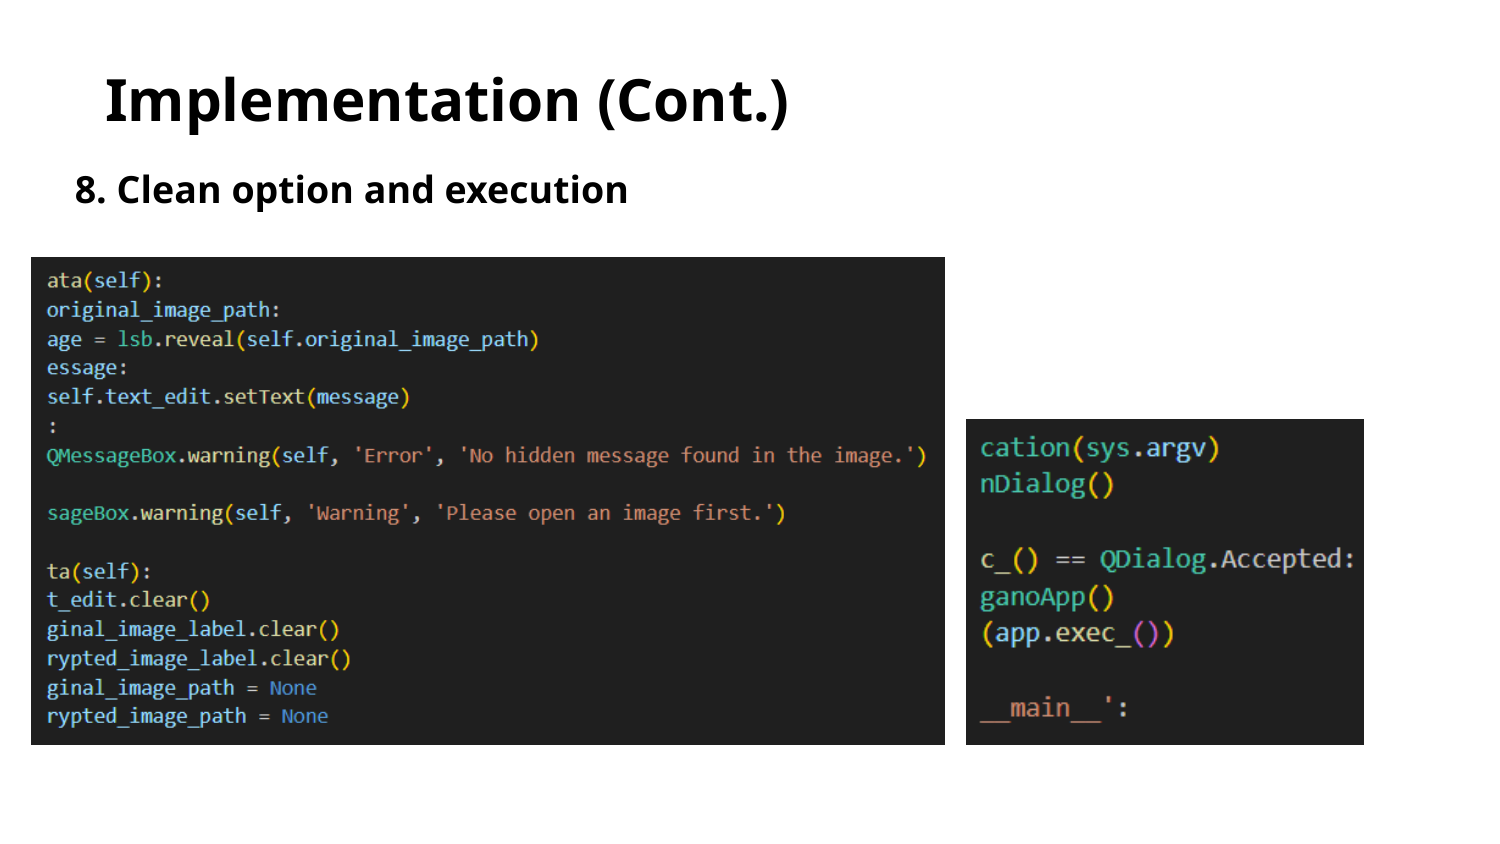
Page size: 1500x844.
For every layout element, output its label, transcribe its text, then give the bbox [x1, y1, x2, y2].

text_box 8. Clean option and execution [59, 158, 724, 219]
title Implementation (Cont.) [75, 48, 845, 142]
picture [966, 419, 1364, 745]
picture [30, 257, 946, 746]
